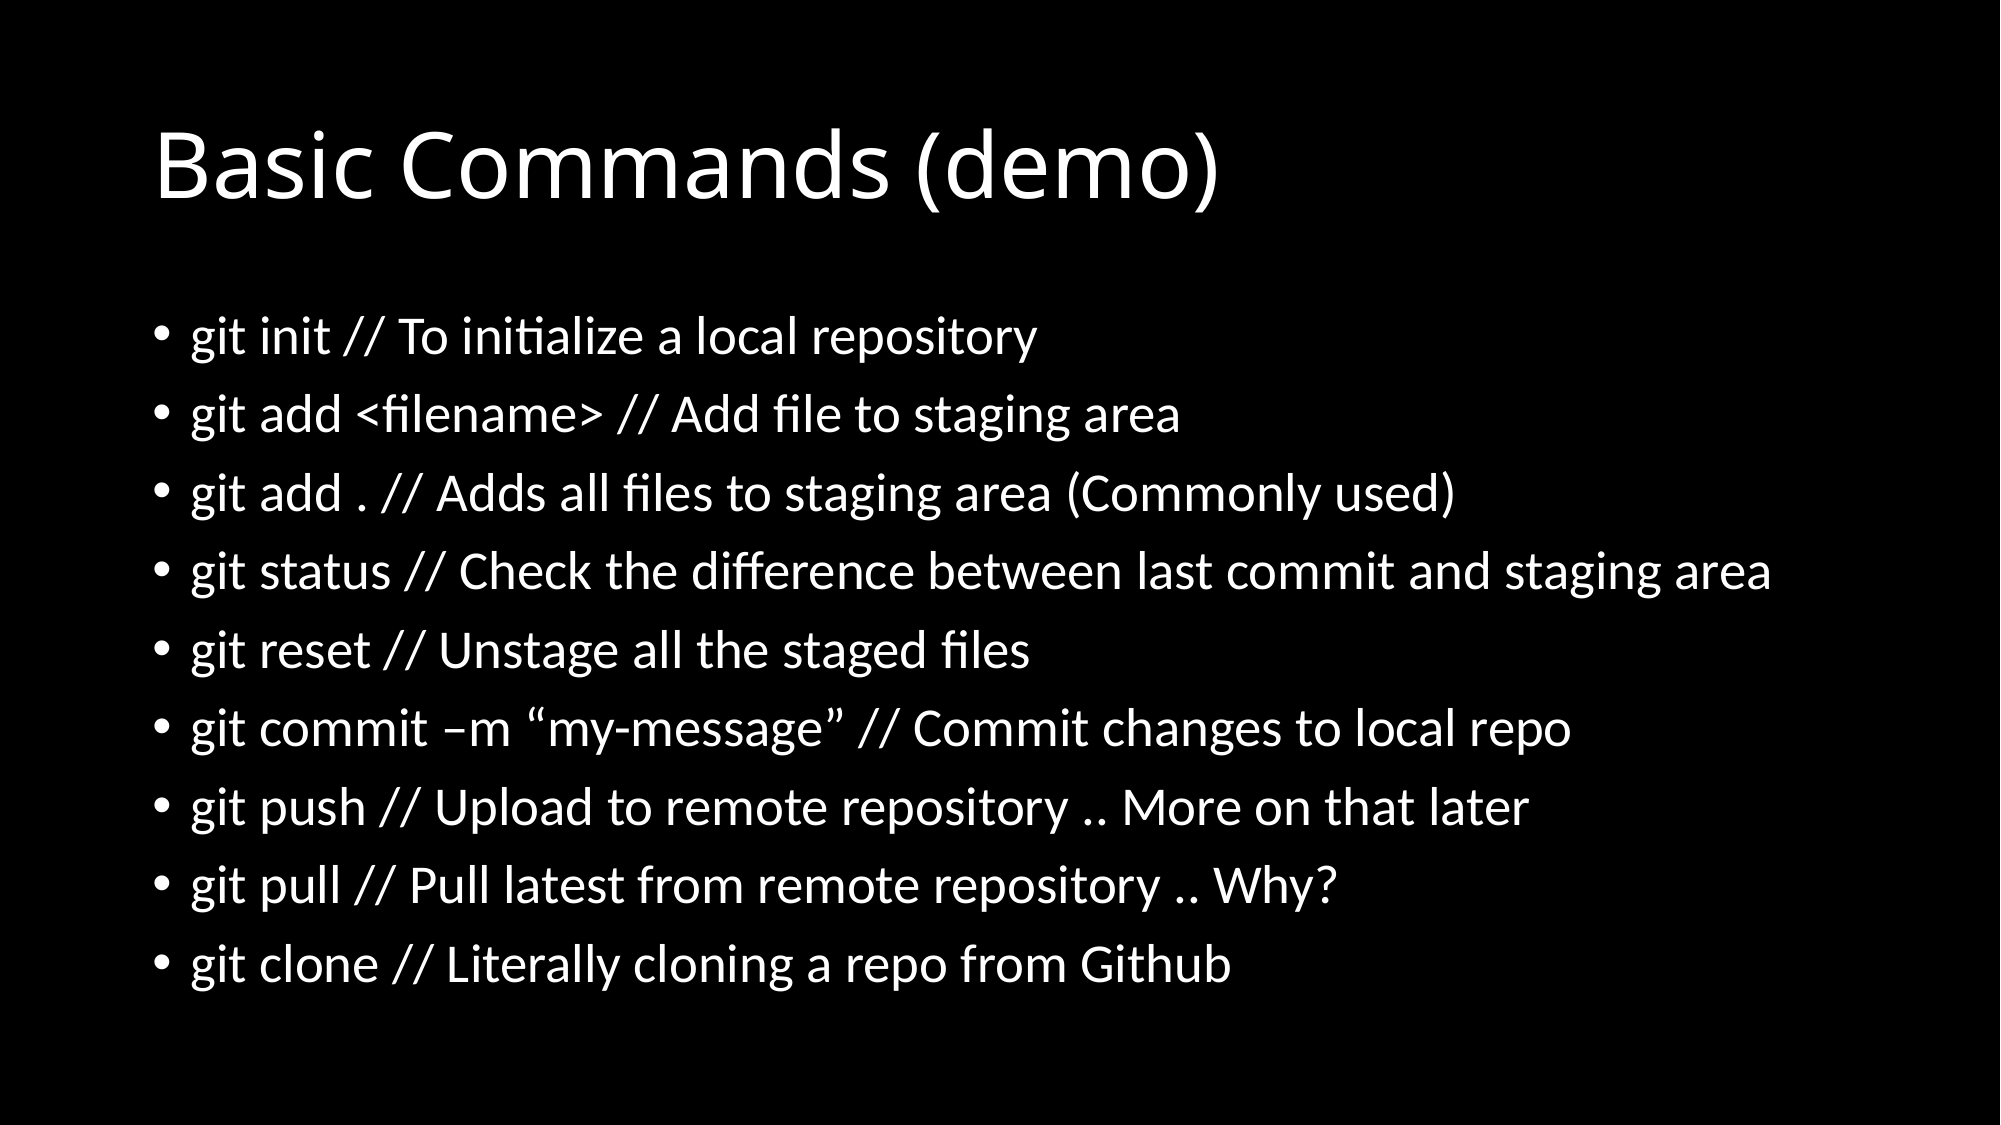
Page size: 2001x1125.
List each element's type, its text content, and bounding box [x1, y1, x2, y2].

list git init // To initialize a local repository git add <filename> // Add file to staging area git add . // Adds all files to staging area (Commonly used) git status // Check the difference between last commit and staging area git reset // Unstage all the staged files git commit –m “my-message” // Commit changes to local repo git push // Upload to remote repository .. More on that later git pull // Pull latest from remote repository .. Why? git clone // Literally cloning a repo from Github [137, 299, 1863, 1014]
title Basic Commands (demo) [137, 59, 1863, 278]
